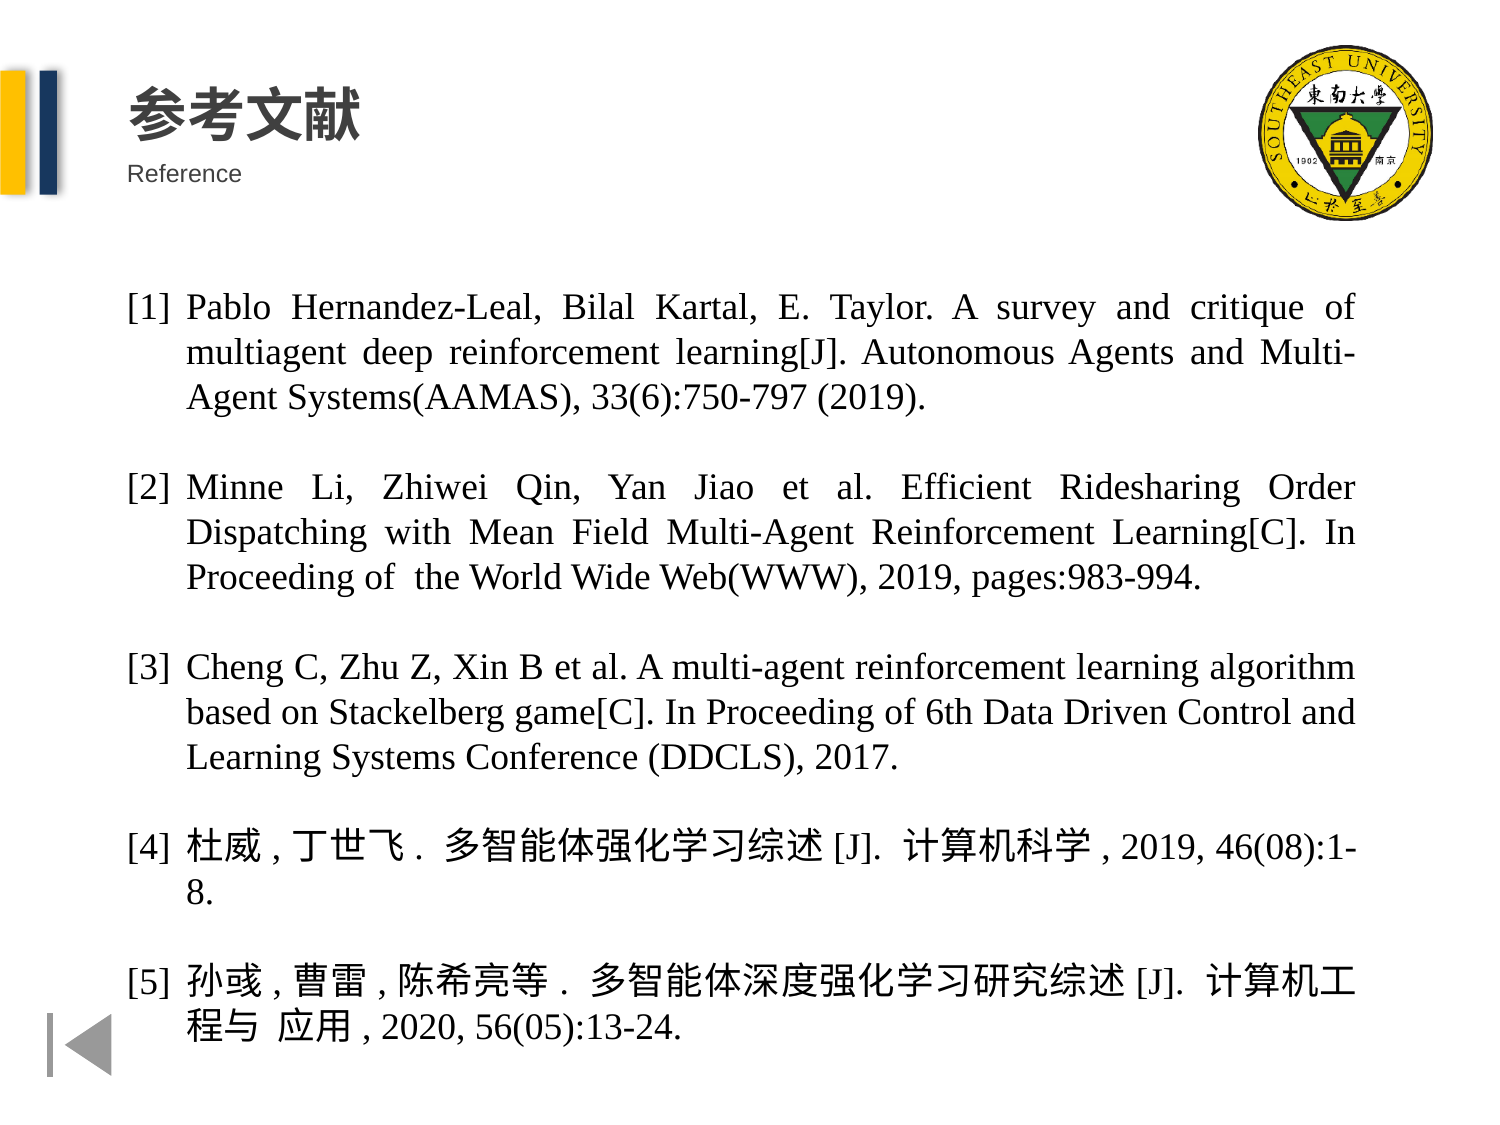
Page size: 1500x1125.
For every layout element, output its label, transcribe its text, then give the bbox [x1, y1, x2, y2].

text_box [24, 1000, 134, 1090]
picture [1258, 45, 1433, 221]
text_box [0, 70, 57, 195]
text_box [112, 70, 852, 196]
text_box [1] Pablo Hernandez-Leal, Bilal Kartal, E. Taylor. A survey and critique of multiagent deep reinforcement learning[J]. Autonomous Agents and Multi-Agent Systems(AAMAS), 33(6):750-797 (2019). [2] Minne Li, Zhiwei Qin, Yan Jiao et al. Efficient Ridesharing Order Dispatching with Mean Field Multi-Agent Reinforcement Learning[C]. In Proceeding of the World Wide Web(WWW), 2019, pages:983-994. [3] Cheng C, Zhu Z, Xin B et al. A multi-agent reinforcement learning algorithm based on Stackelberg game[C]. In Proceeding of 6th Data Driven Control and Learning Systems Conference (DDCLS), 2017. [4] 杜威,丁世飞. 多智能体强化学习综述[J]. 计算机科学, 2019, 46(08):1-8. [5] 孙彧,曹雷,陈希亮等. 多智能体深度强化学习研究综述[J]. 计算机工程与 应用, 2020, 56(05):13-24. [112, 274, 1373, 1055]
